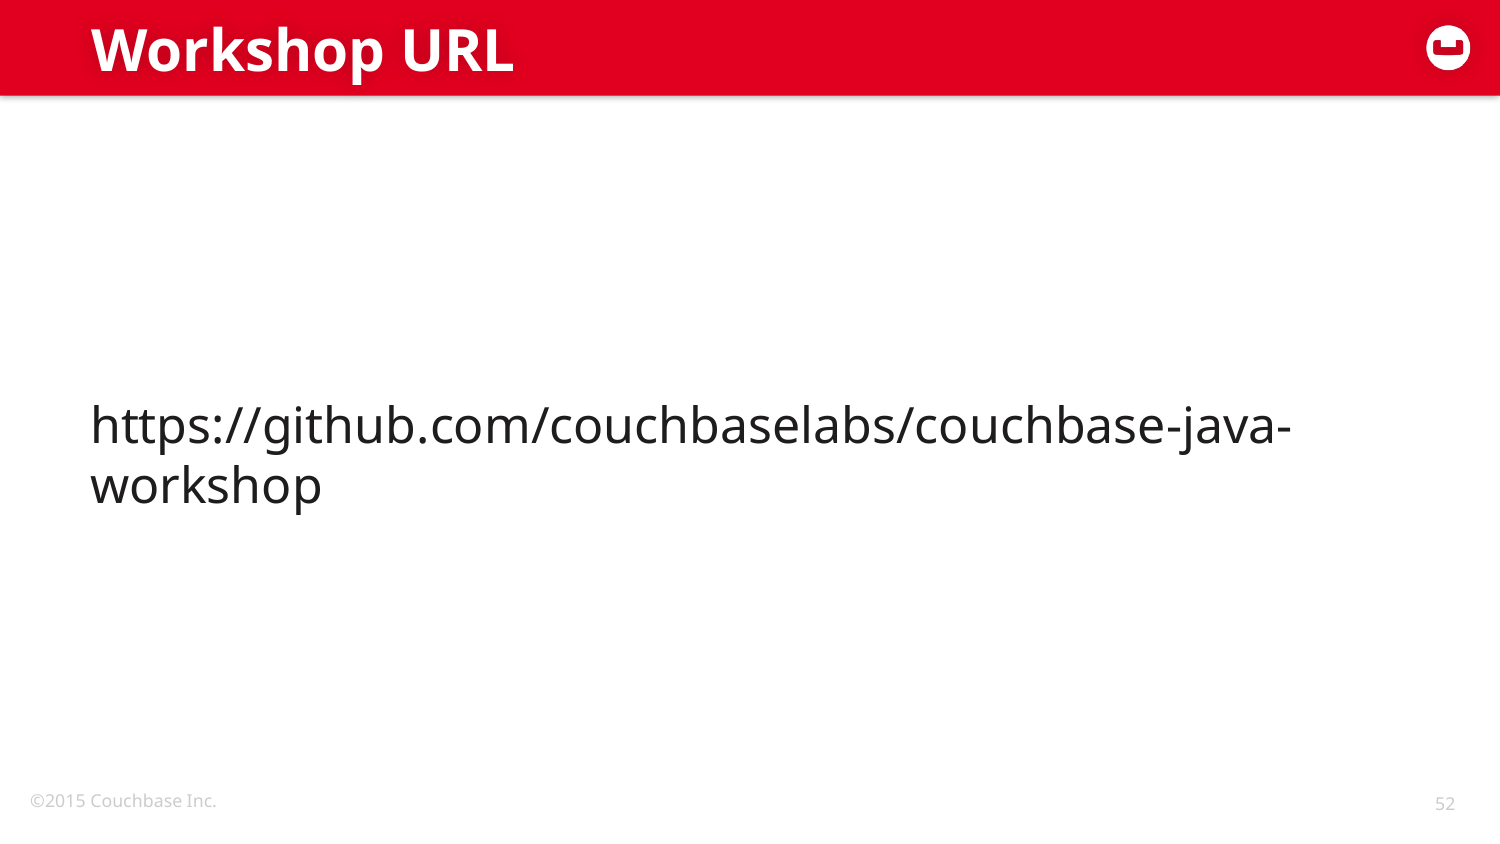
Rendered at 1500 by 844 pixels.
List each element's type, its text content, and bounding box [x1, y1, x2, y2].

list https://github.com/couchbaselabs/couchbase-java-workshop [75, 385, 1389, 459]
picture [1425, 24, 1471, 71]
title Workshop URL [76, 2, 1389, 91]
